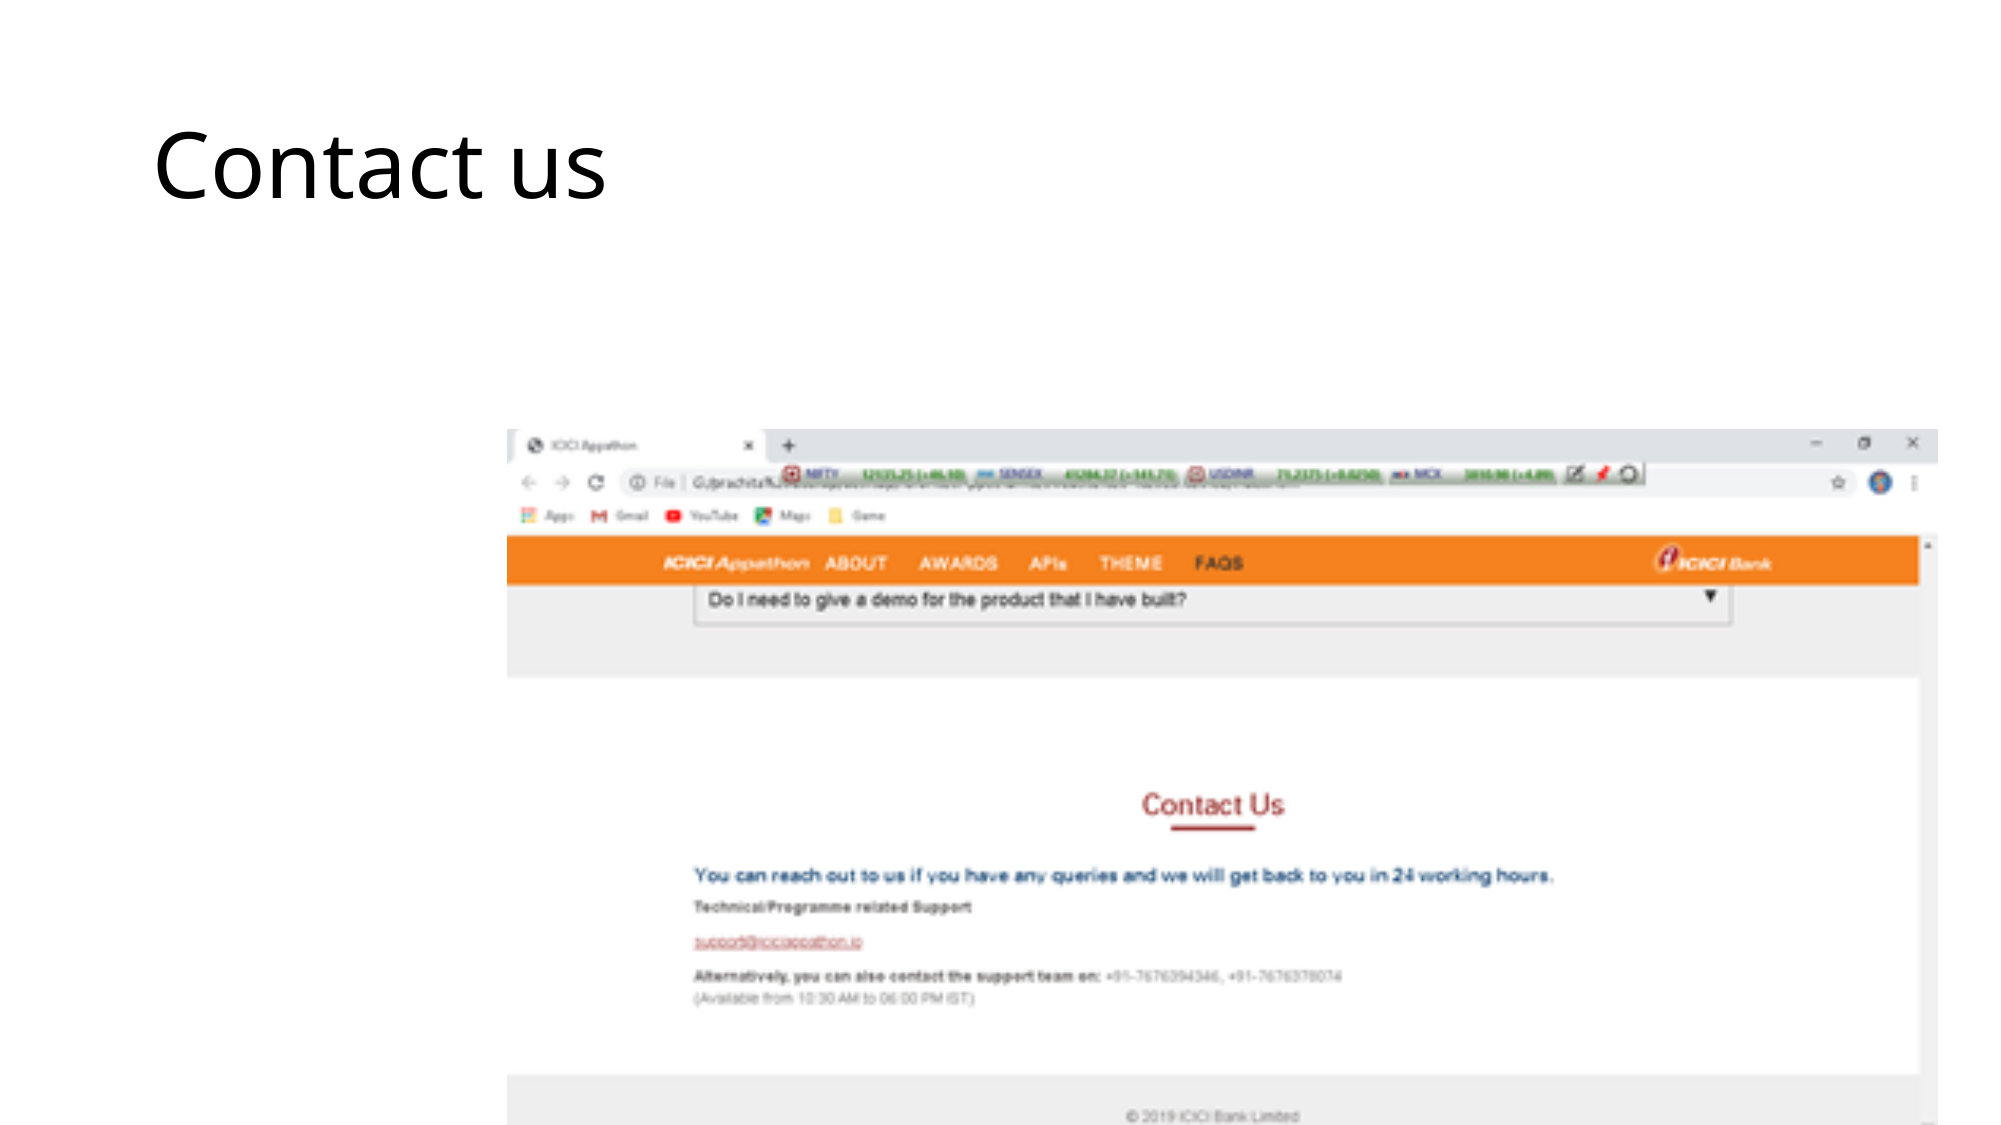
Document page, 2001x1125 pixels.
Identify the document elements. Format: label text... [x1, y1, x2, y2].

title Contact us [137, 59, 1863, 278]
picture [507, 429, 1938, 1125]
